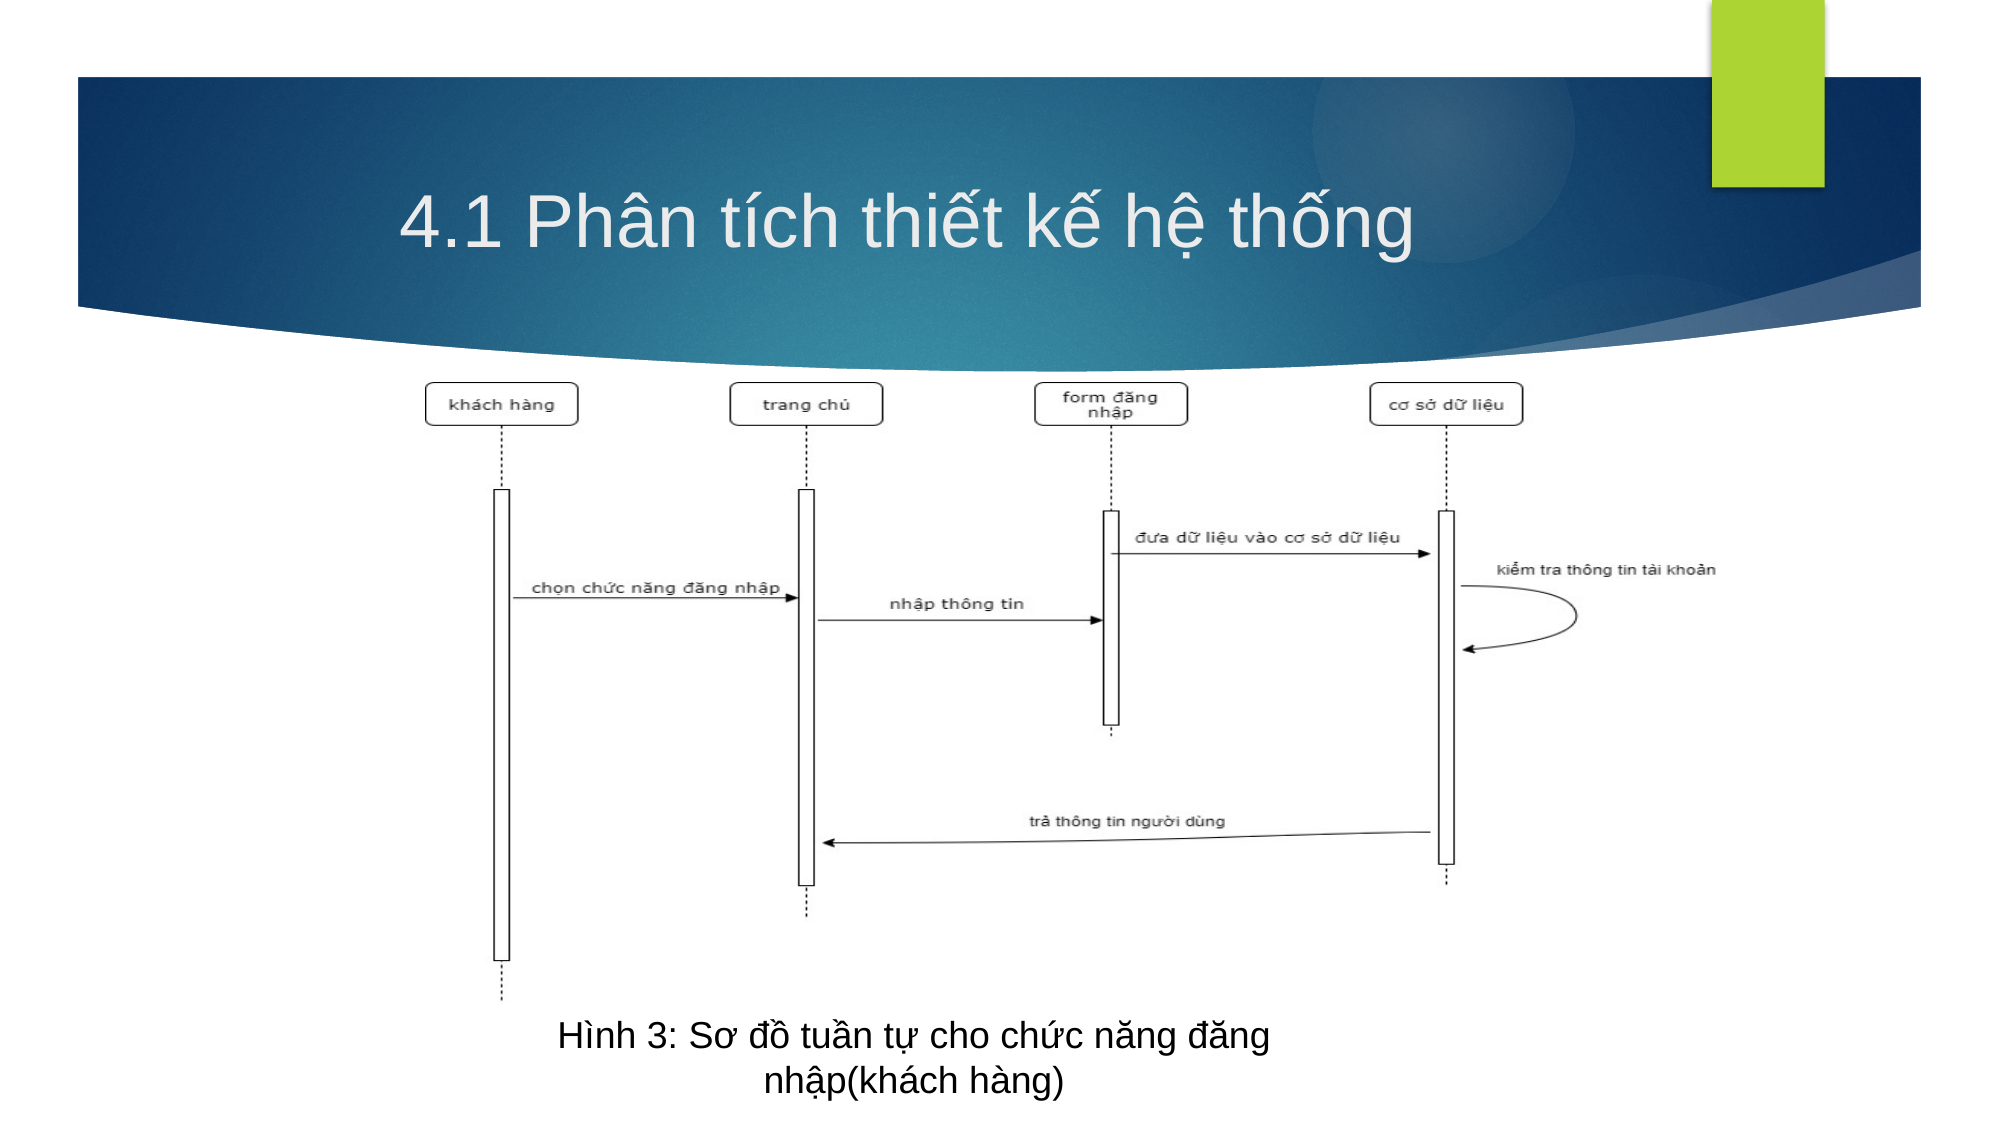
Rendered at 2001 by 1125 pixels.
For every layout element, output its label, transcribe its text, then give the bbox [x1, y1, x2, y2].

title 4.1 Phân tích thiết kế hệ thống [189, 159, 1627, 276]
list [425, 382, 1737, 1004]
text_box Hình 3: Sơ đồ tuần tự cho chức năng đăng nhập(khách hàng) [449, 1013, 1379, 1109]
